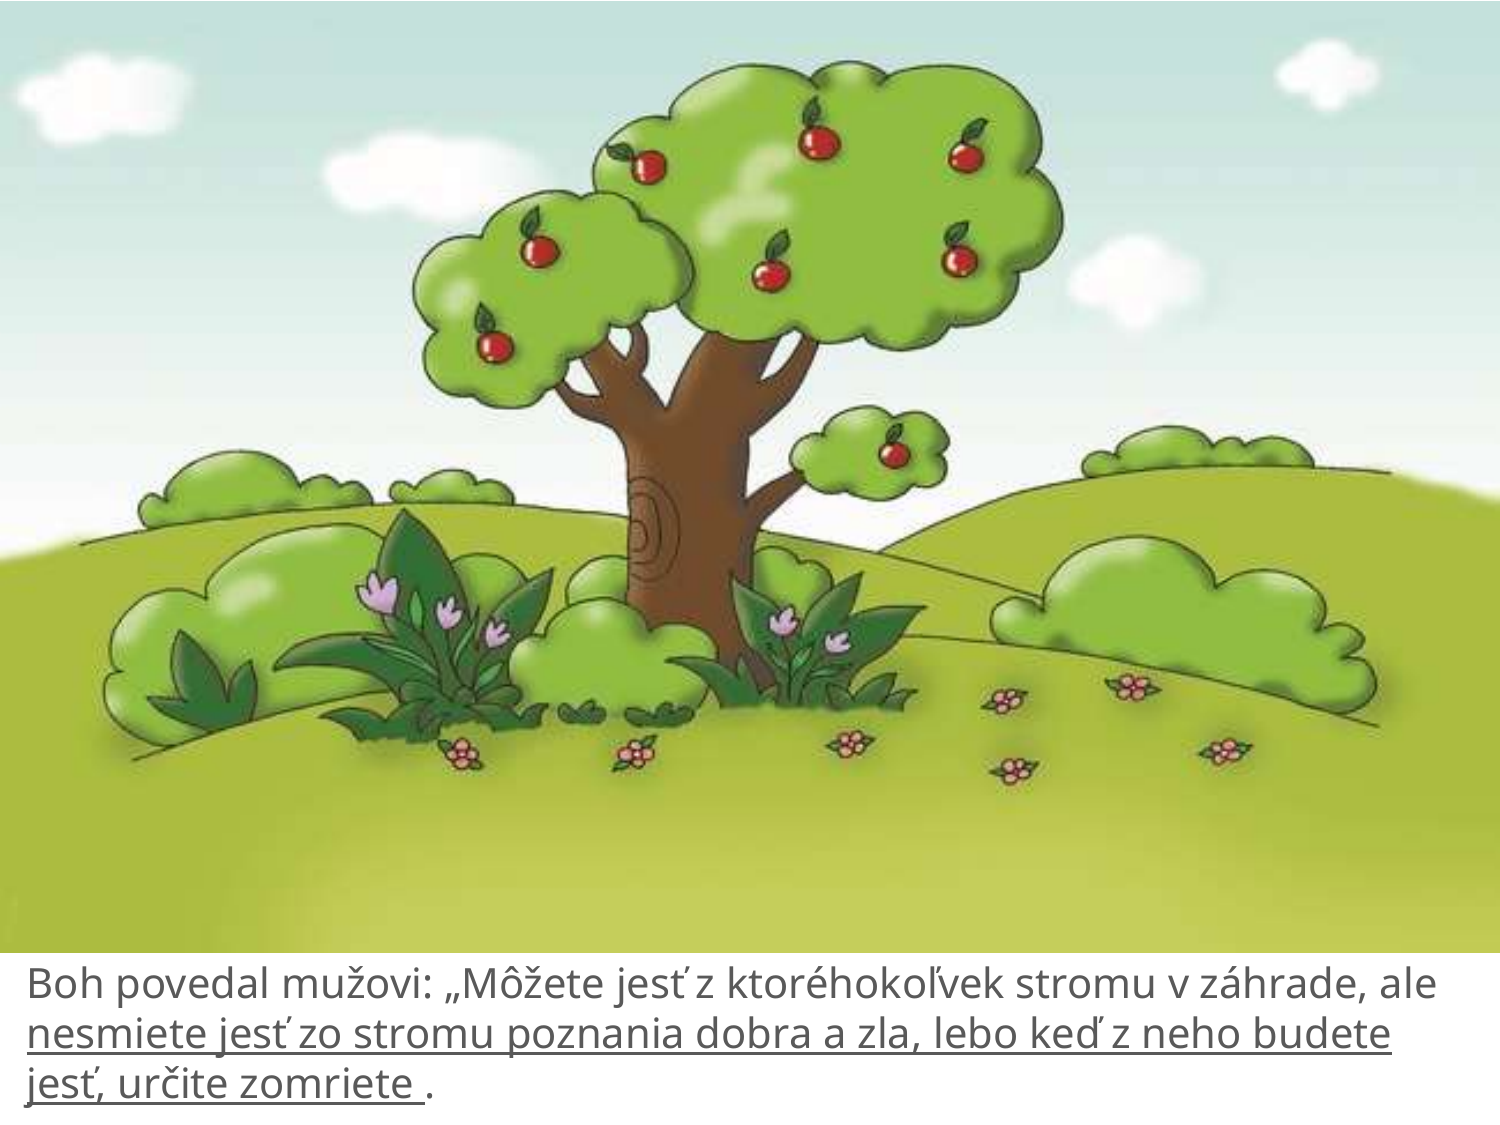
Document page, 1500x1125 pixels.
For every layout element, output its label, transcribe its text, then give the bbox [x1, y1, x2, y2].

picture [0, 0, 1500, 953]
text_box Boh povedal mužovi: „Môžete jesť z ktoréhokoľvek stromu v záhrade, ale nesmiete jesť zo stromu poznania dobra a zla, lebo keď z neho budete jesť, určite zomriete . [11, 960, 1483, 1115]
